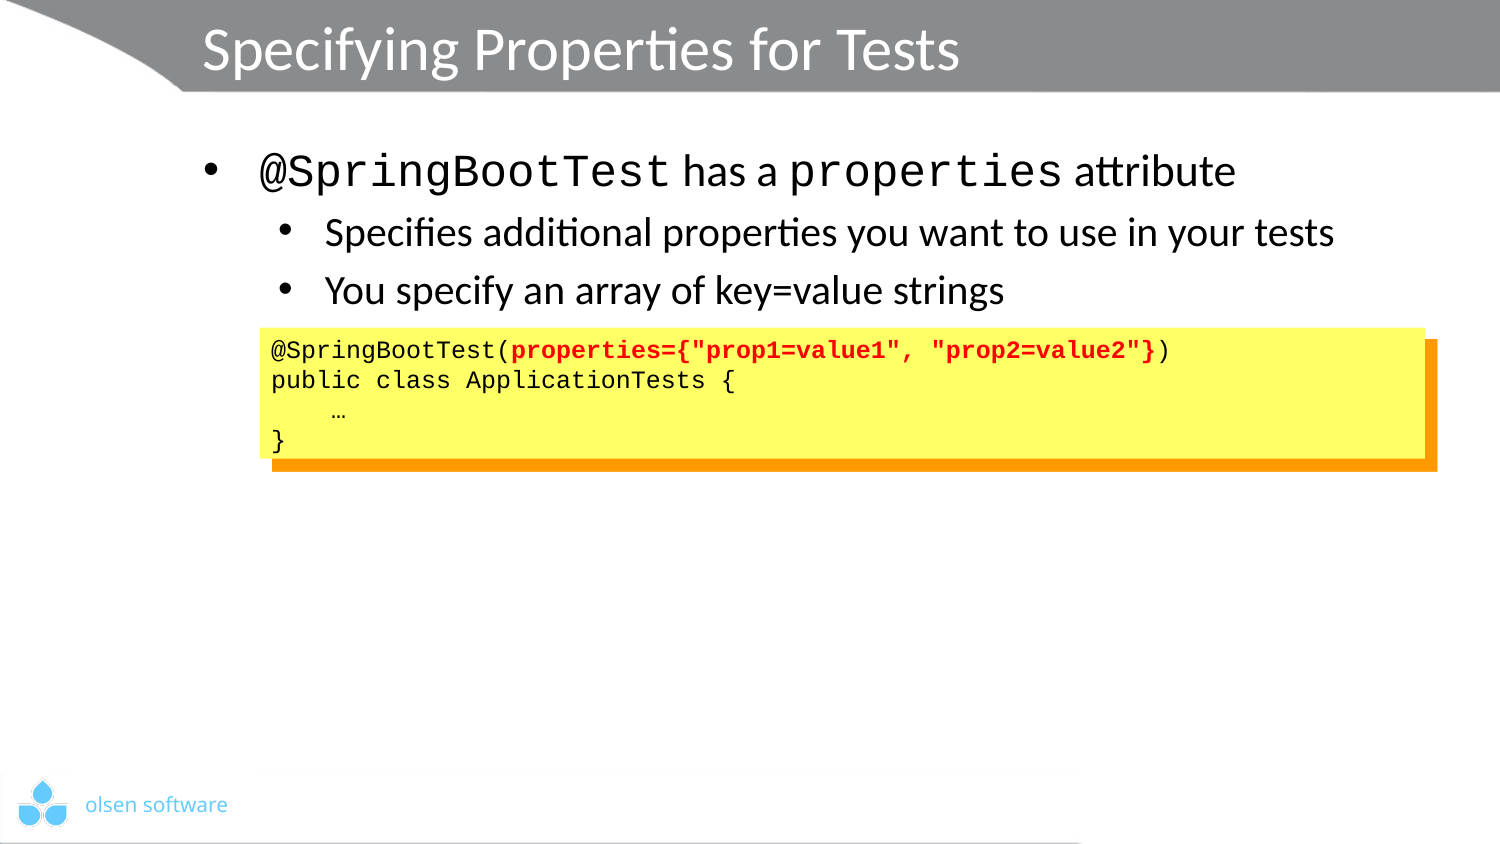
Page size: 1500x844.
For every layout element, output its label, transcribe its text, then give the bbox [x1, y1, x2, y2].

text_box @SpringBootTest(properties={"prop1=value1", "prop2=value2"}) public class ApplicationTests { … } [259, 327, 1425, 459]
picture [0, 0, 1500, 844]
list @SpringBootTest has a properties attribute Specifies additional properties you want to use in your tests You specify an array of key=value strings [188, 133, 1425, 716]
title Specifying Properties for Tests [187, 0, 1426, 93]
